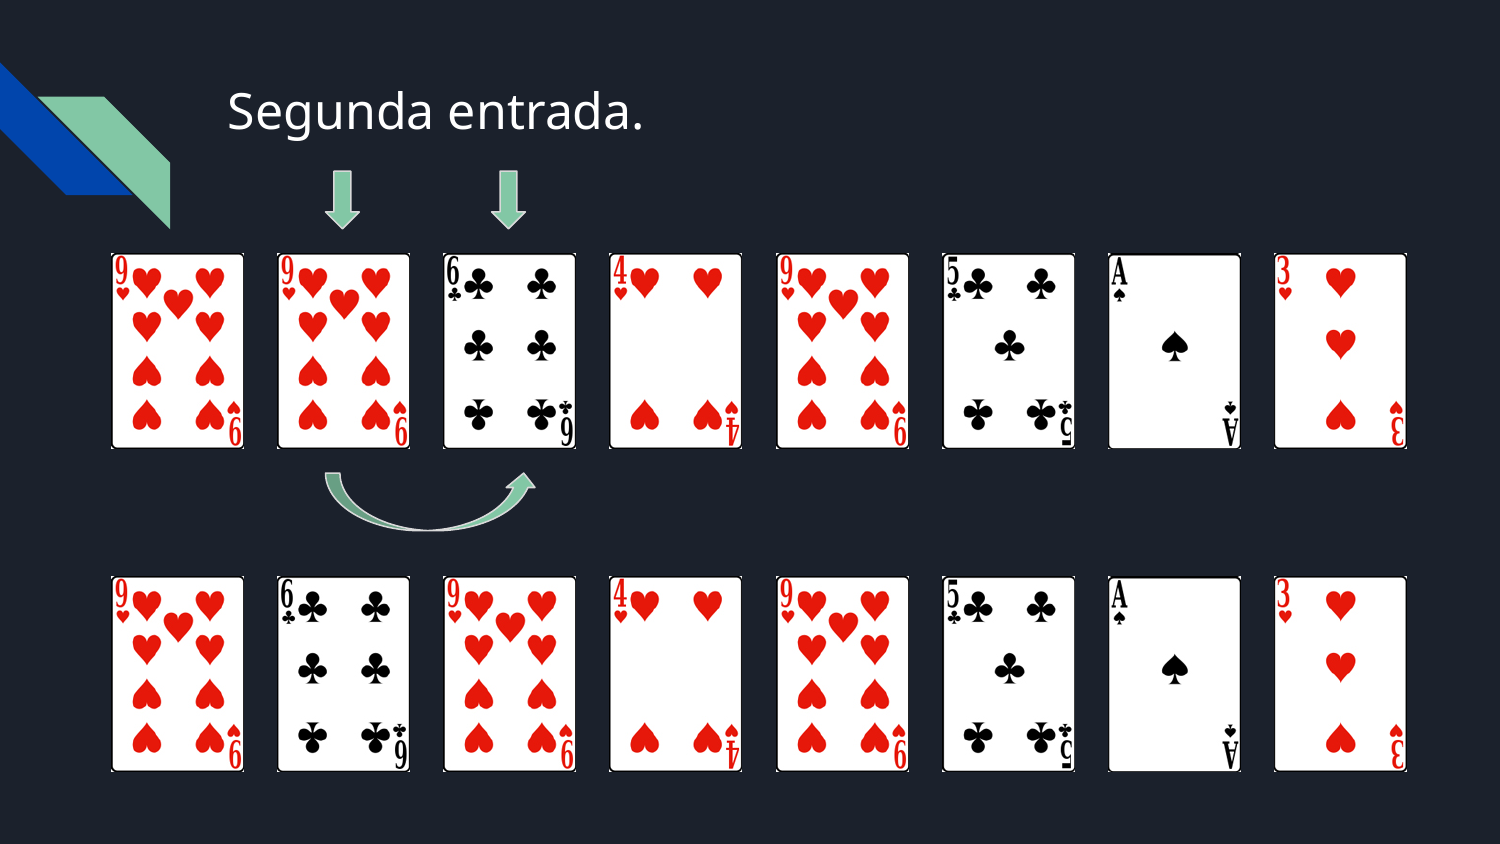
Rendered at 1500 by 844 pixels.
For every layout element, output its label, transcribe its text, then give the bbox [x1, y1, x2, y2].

title Segunda entrada. [212, 64, 1368, 215]
picture [1274, 253, 1407, 449]
picture [277, 253, 410, 449]
picture [443, 576, 576, 772]
picture [1108, 576, 1241, 772]
text_box [491, 171, 526, 229]
picture [609, 576, 743, 772]
picture [775, 576, 909, 772]
picture [111, 253, 244, 449]
picture [277, 576, 410, 772]
picture [111, 576, 244, 772]
picture [1274, 576, 1407, 772]
text_box [325, 171, 360, 229]
picture [941, 576, 1075, 772]
picture [609, 253, 743, 449]
picture [1108, 253, 1241, 449]
picture [941, 253, 1075, 449]
picture [775, 253, 909, 449]
picture [443, 253, 576, 449]
text_box [325, 473, 536, 531]
